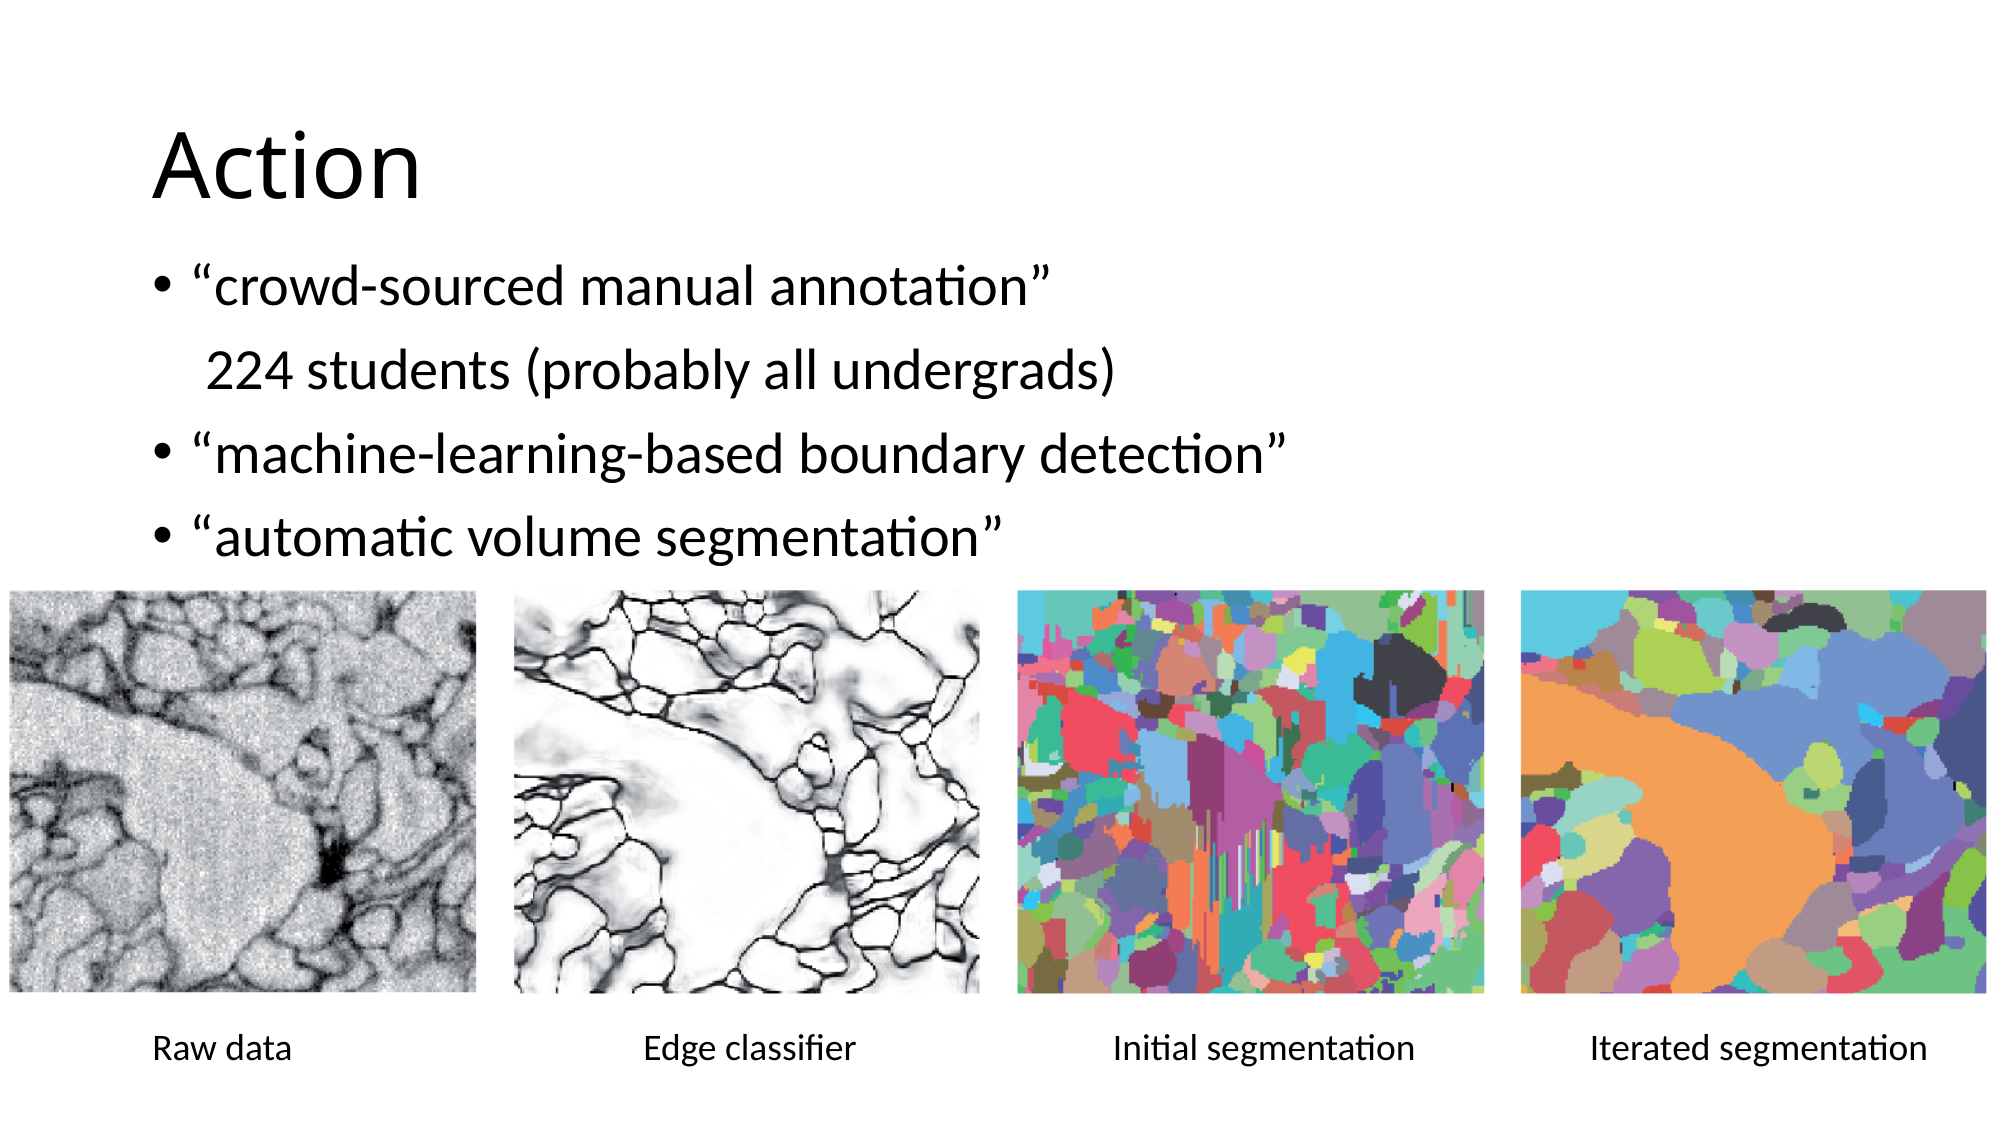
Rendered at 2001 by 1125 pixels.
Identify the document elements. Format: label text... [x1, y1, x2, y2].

text_box Iterated segmentation [1574, 1015, 1948, 1076]
text_box Initial segmentation [1098, 1015, 1445, 1076]
text_box Raw data [137, 1015, 312, 1076]
list “crowd-sourced manual annotation” 224 students (probably all undergrads) “machine-learning-based boundary detection” “automatic volume segmentation” [137, 247, 1863, 579]
title Action [137, 59, 1863, 247]
text_box Edge classifier [628, 1015, 883, 1076]
picture [0, 579, 1989, 1005]
